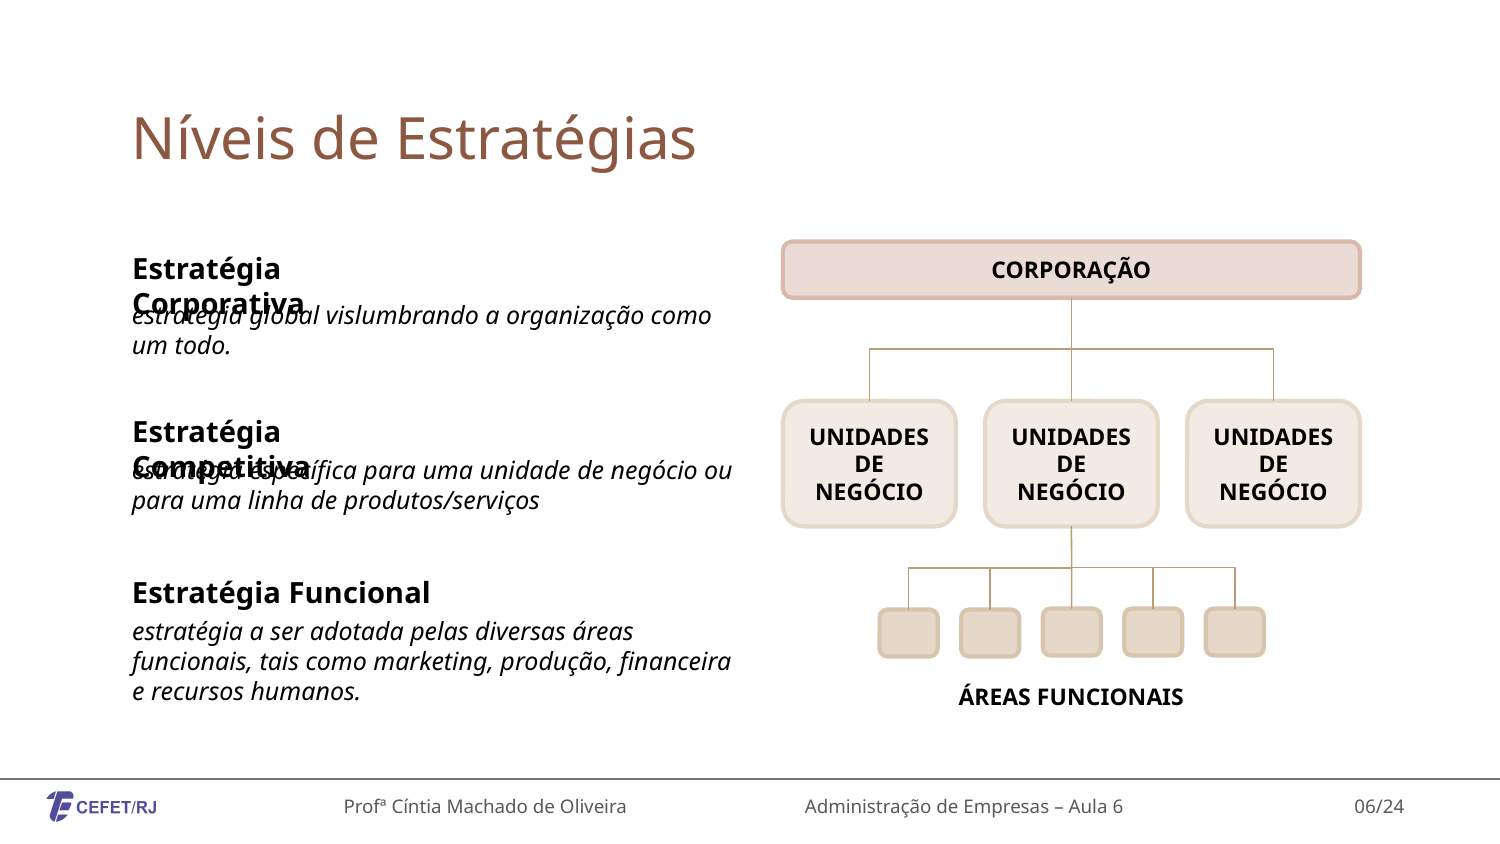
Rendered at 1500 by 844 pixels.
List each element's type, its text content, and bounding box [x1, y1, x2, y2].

picture [45, 791, 158, 822]
text_box Profª Cíntia Machado de Oliveira [309, 787, 661, 832]
text_box Administração de Empresas – Aula 6 [782, 787, 1146, 832]
text_box Níveis de Estratégias [116, 93, 1383, 179]
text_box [116, 241, 1361, 718]
text_box 06/24 [1304, 787, 1454, 832]
